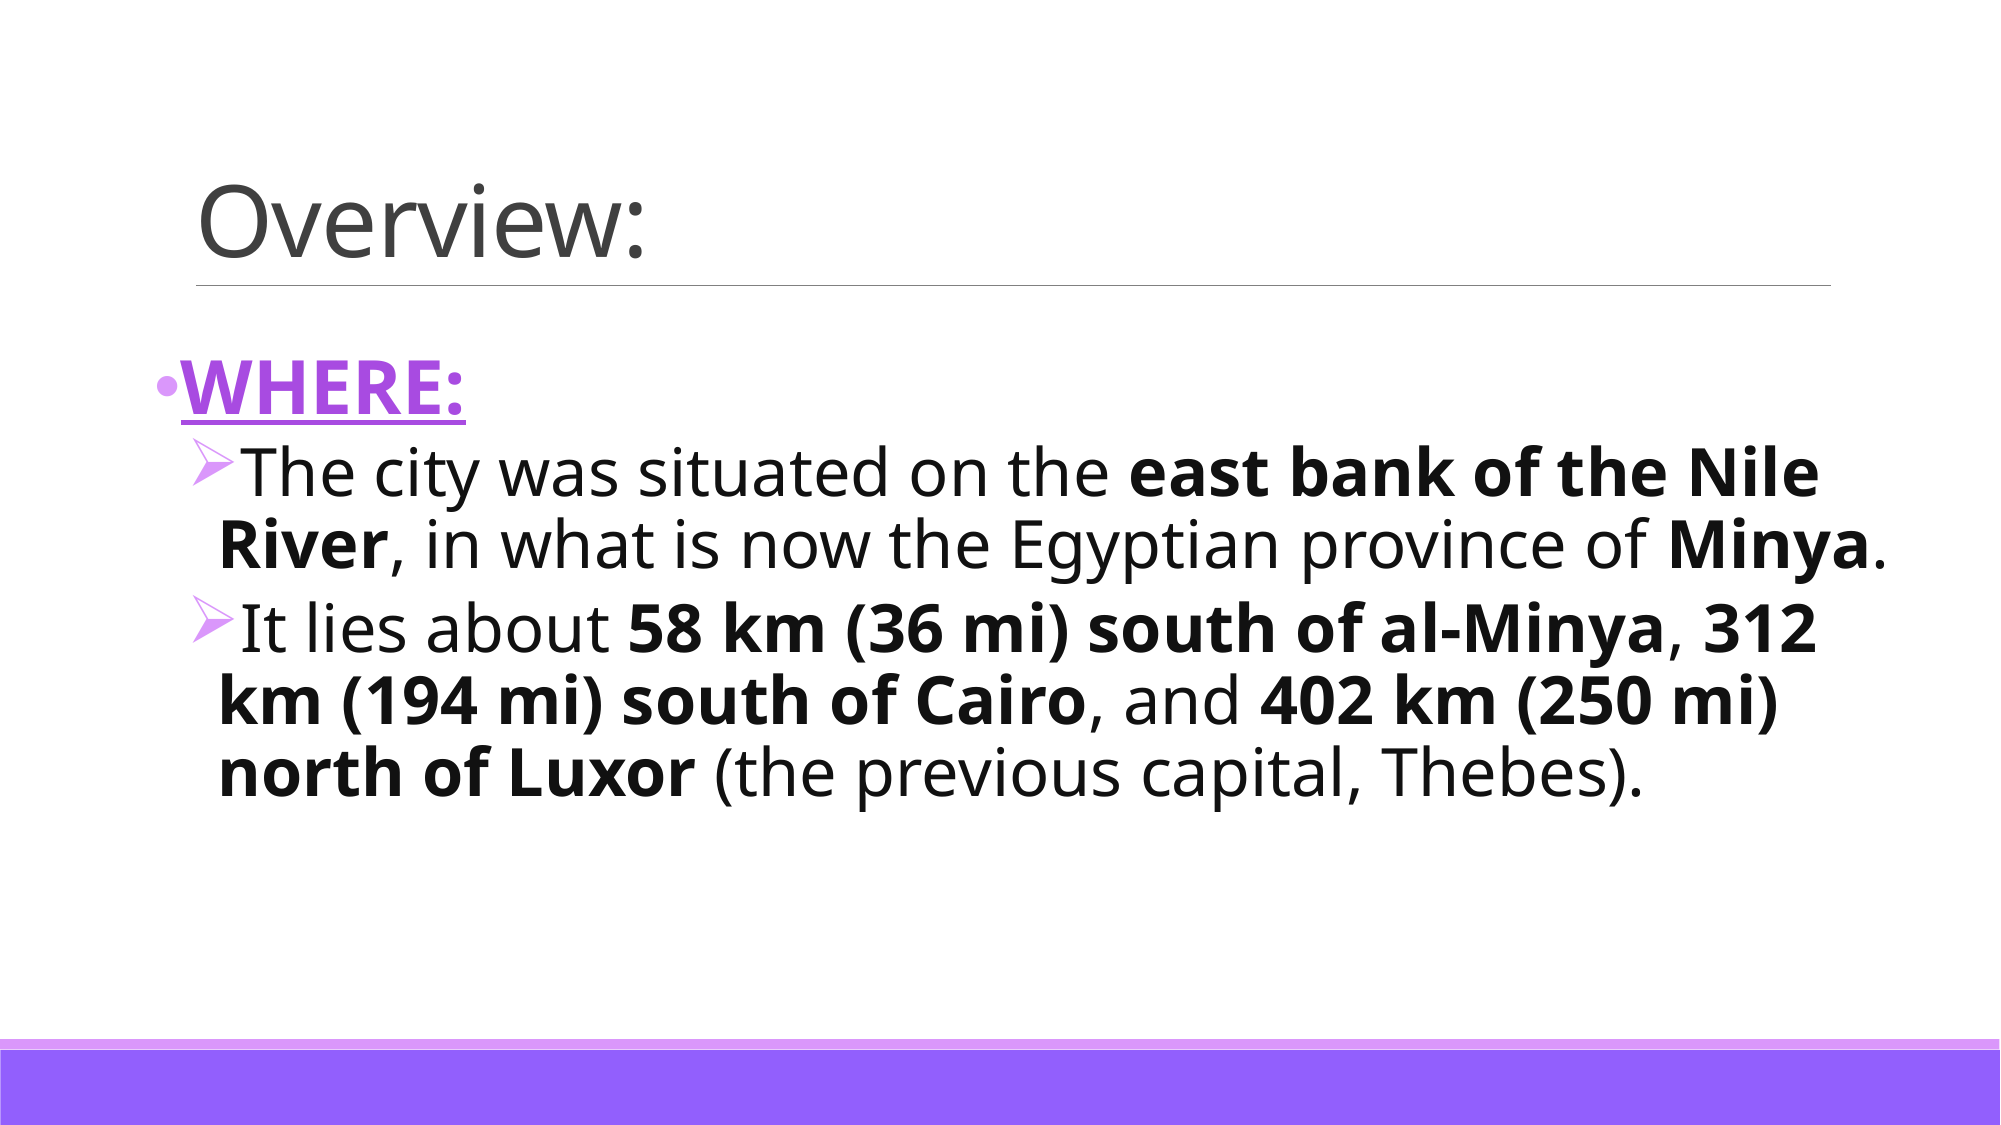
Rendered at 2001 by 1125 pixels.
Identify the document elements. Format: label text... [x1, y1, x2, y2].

title Overview: [180, 47, 1830, 253]
list WHERE: The city was situated on the east bank of the Nile River, in what is now the Egyptian province of Minya. It lies about 58 km (36 mi) south of al-Minya, 312 km (194 mi) south of Cairo, and 402 km (250 mi) north of Luxor (the previous capital, Thebes). [139, 253, 1924, 907]
